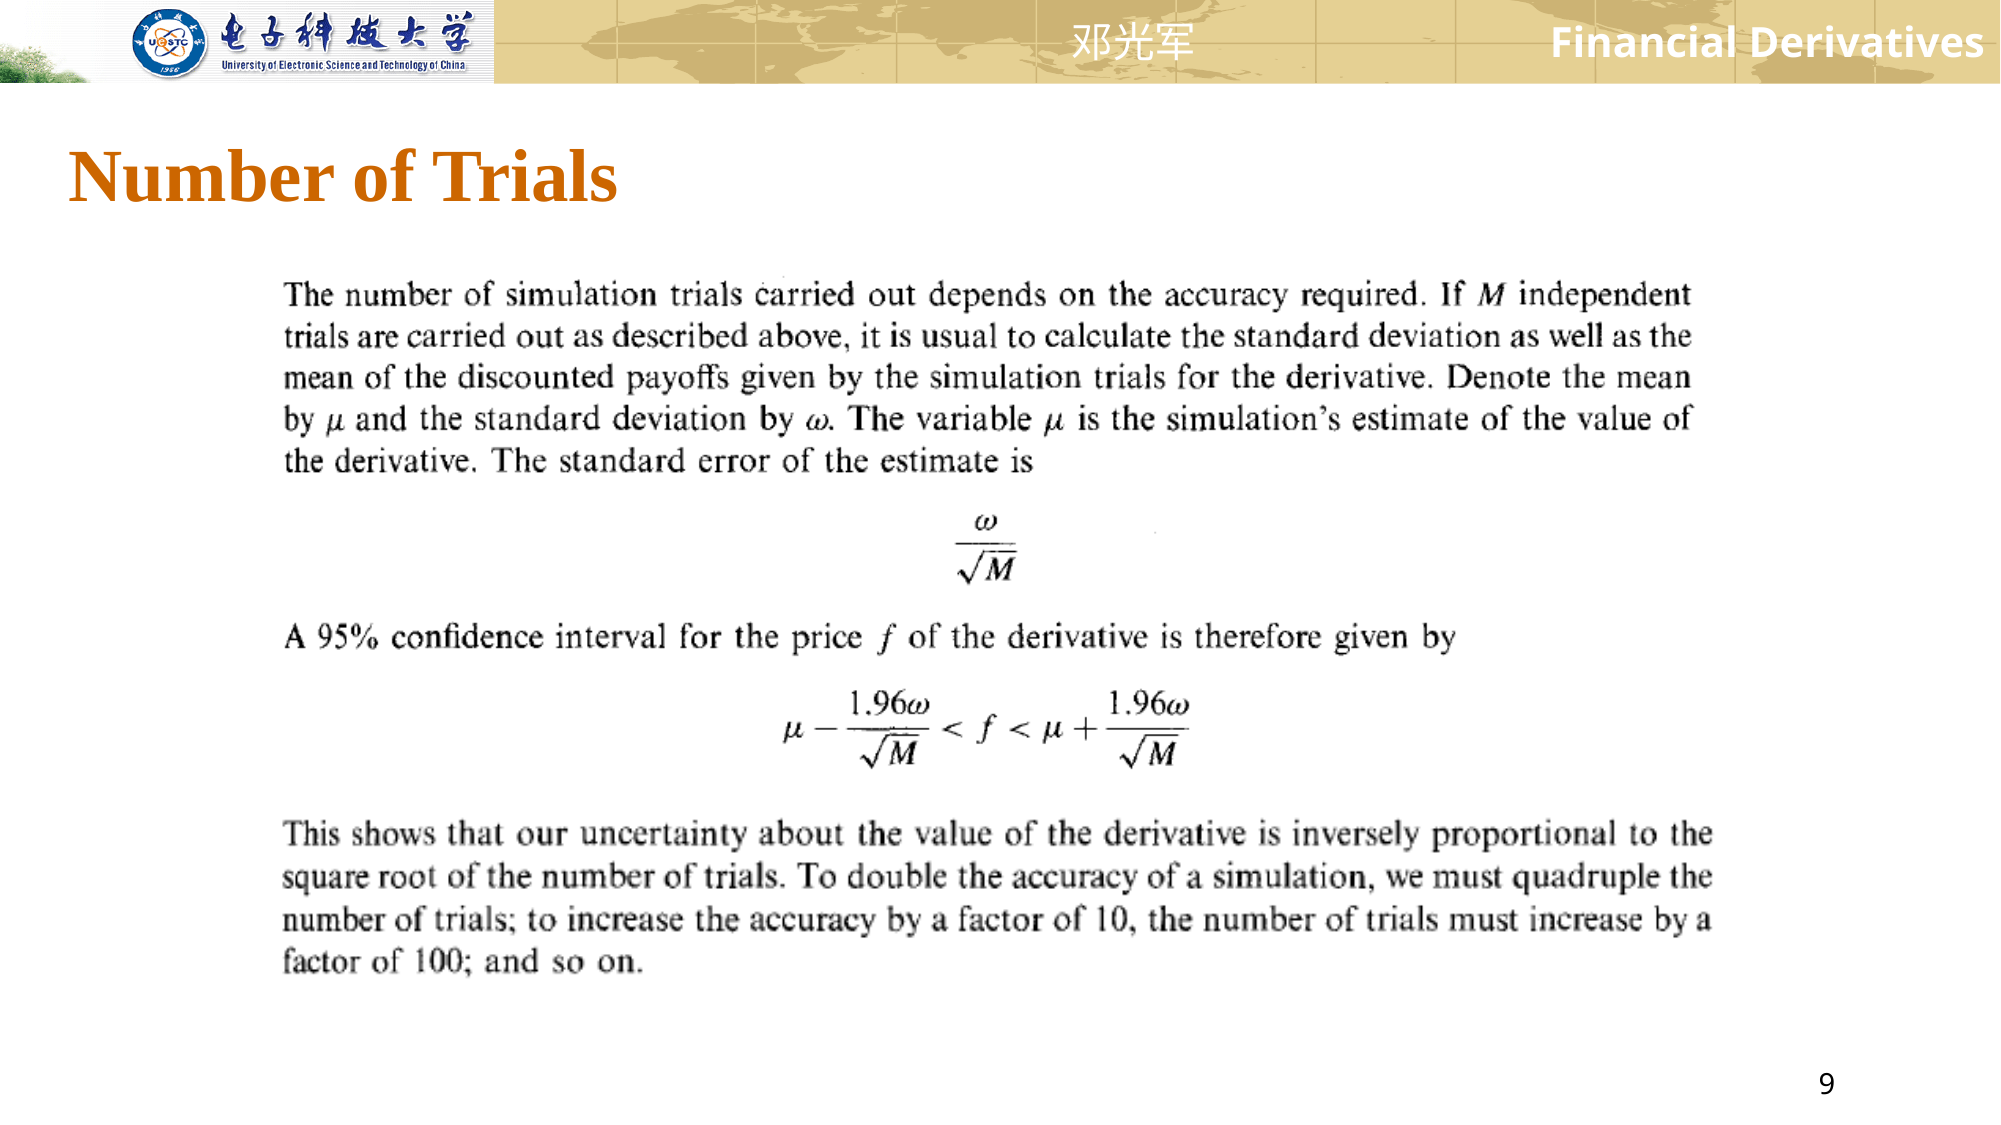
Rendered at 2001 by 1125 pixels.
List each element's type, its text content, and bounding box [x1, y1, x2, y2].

picture [279, 810, 1721, 983]
picture [279, 267, 1696, 776]
title Number of Trials [53, 78, 1754, 266]
picture [0, 0, 494, 83]
